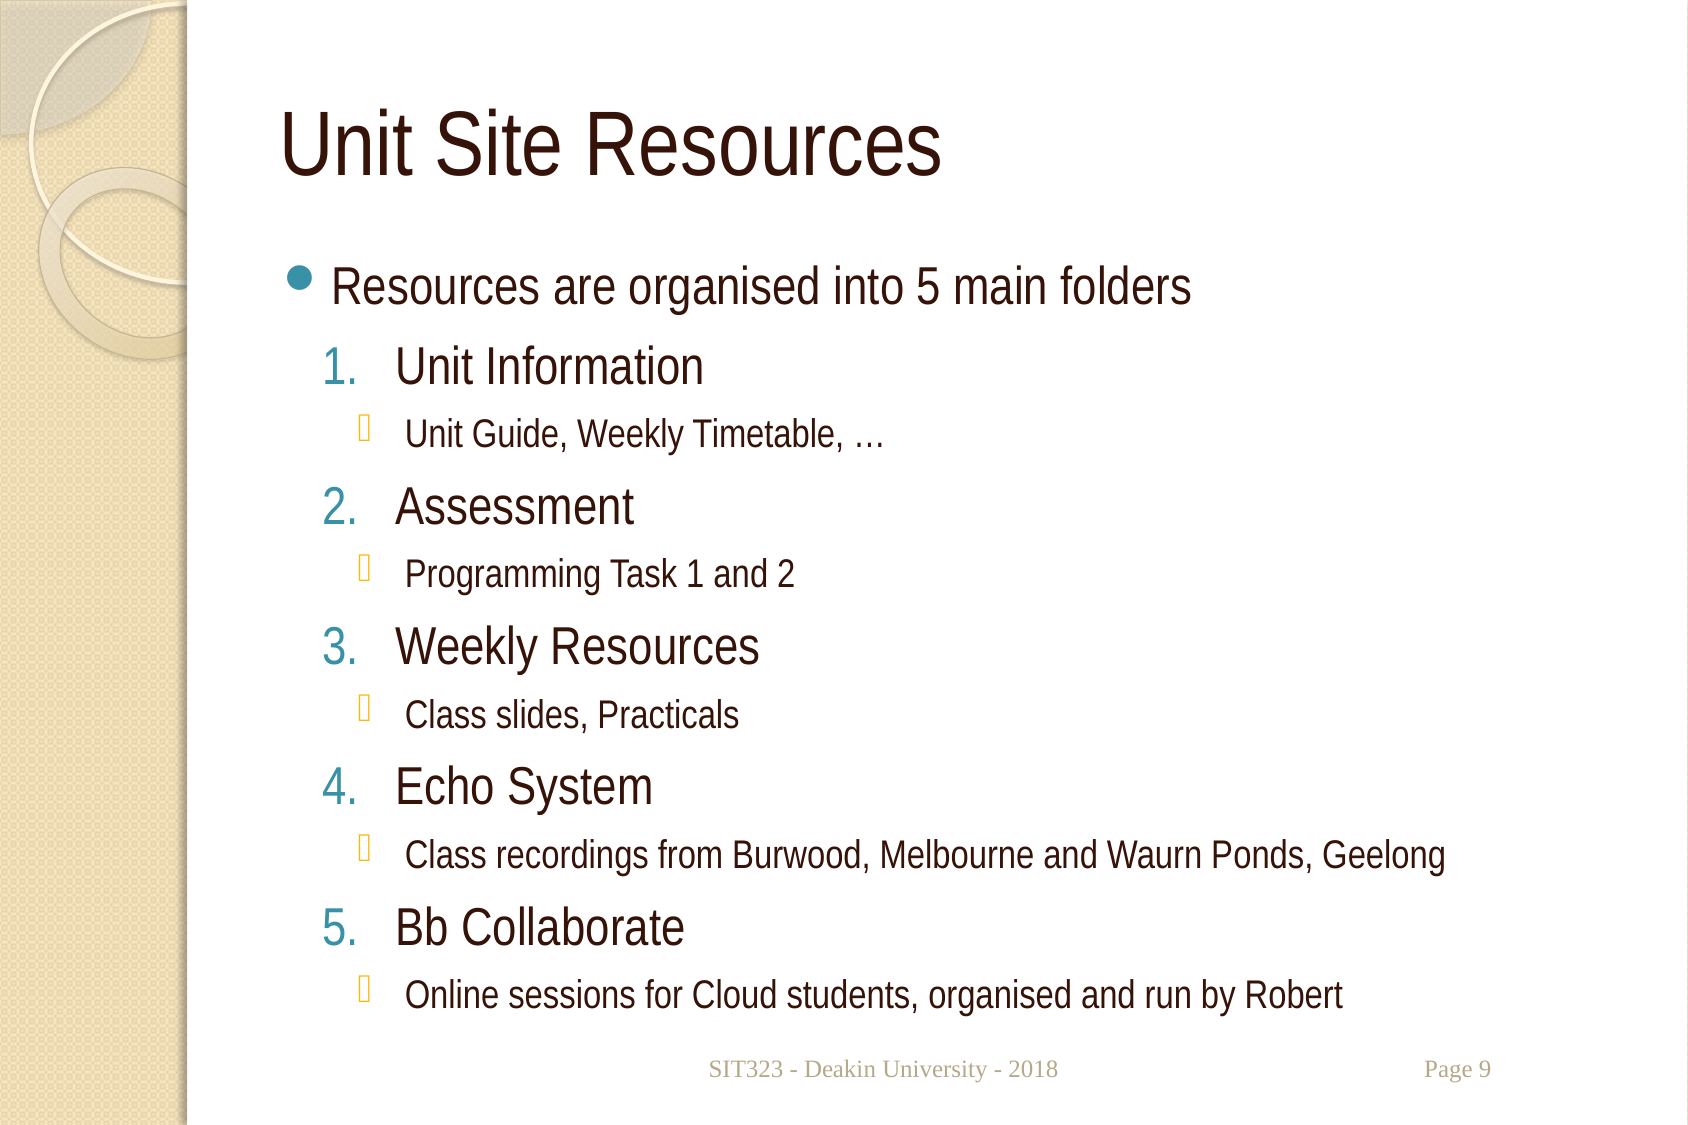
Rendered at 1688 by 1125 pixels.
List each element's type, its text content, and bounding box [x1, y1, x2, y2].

title Unit Site Resources [264, 45, 1649, 233]
list Resources are organised into 5 main folders Unit Information Unit Guide, Weekly Timetable, … Assessment Programming Task 1 and 2 Weekly Resources Class slides, Practicals Echo System Class recordings from Burwood, Melbourne and Waurn Ponds, Geelong Bb Collaborate Online sessions for Cloud students, organised and run by Robert [264, 237, 1649, 1025]
text_box Page 9 [1282, 1024, 1633, 1090]
text_box SIT323 - Deakin University - 2018 [693, 1024, 1169, 1090]
